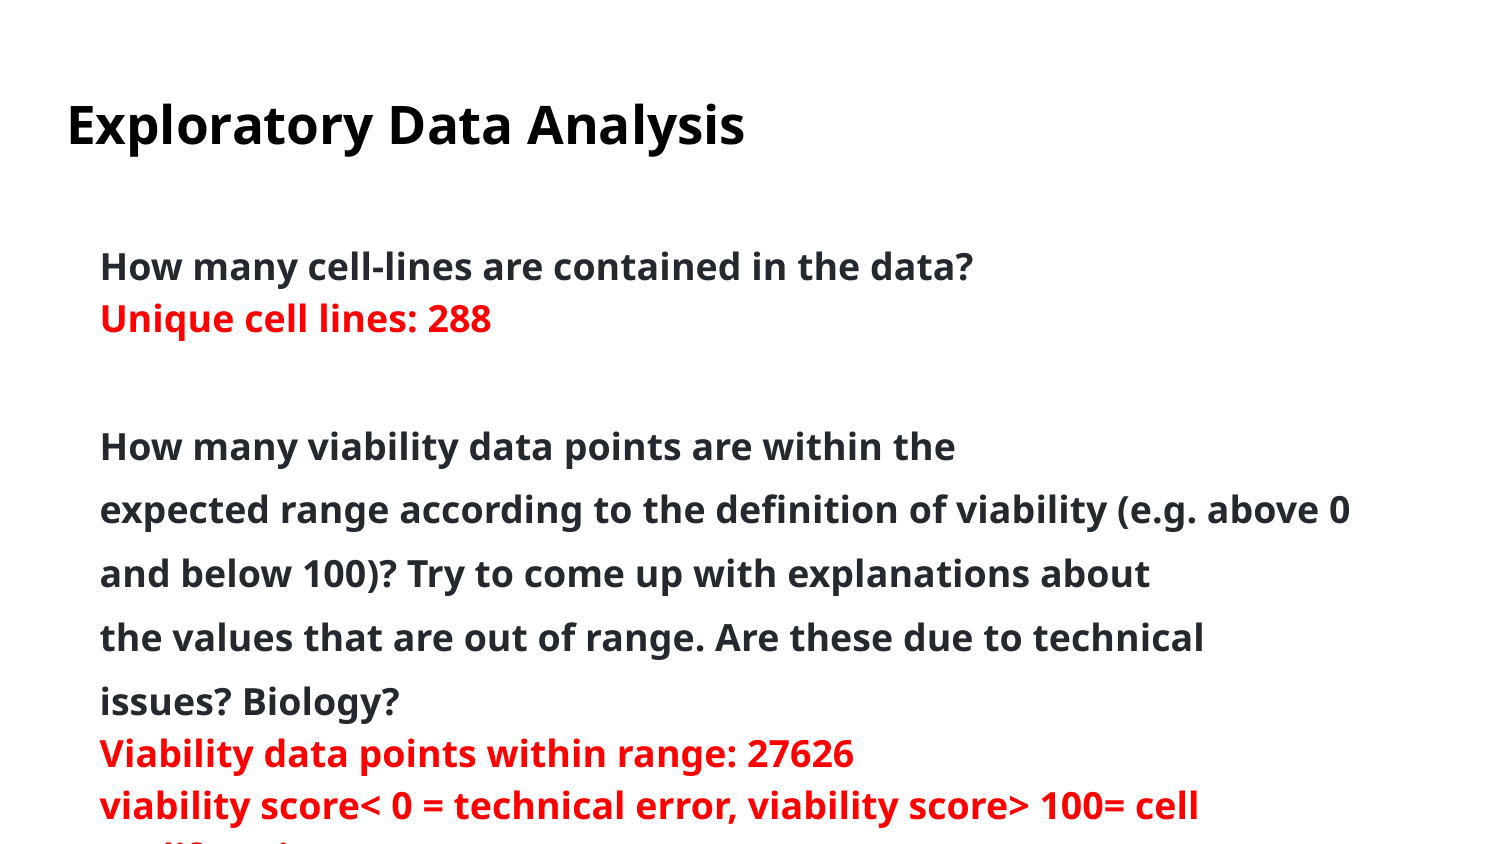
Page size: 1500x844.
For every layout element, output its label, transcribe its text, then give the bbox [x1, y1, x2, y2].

title Exploratory Data Analysis [51, 72, 1449, 176]
text_box How many cell-lines are contained in the data? Unique cell lines: 288 How many viability data points are within the expected range according to the definition of viability (e.g. above 0 and below 100)? Try to come up with explanations about the values that are out of range. Are these due to technical issues? Biology? Viability data points within range: 27626 viability score< 0 = technical error, viability score> 100= cell proliferation. [84, 209, 1449, 779]
